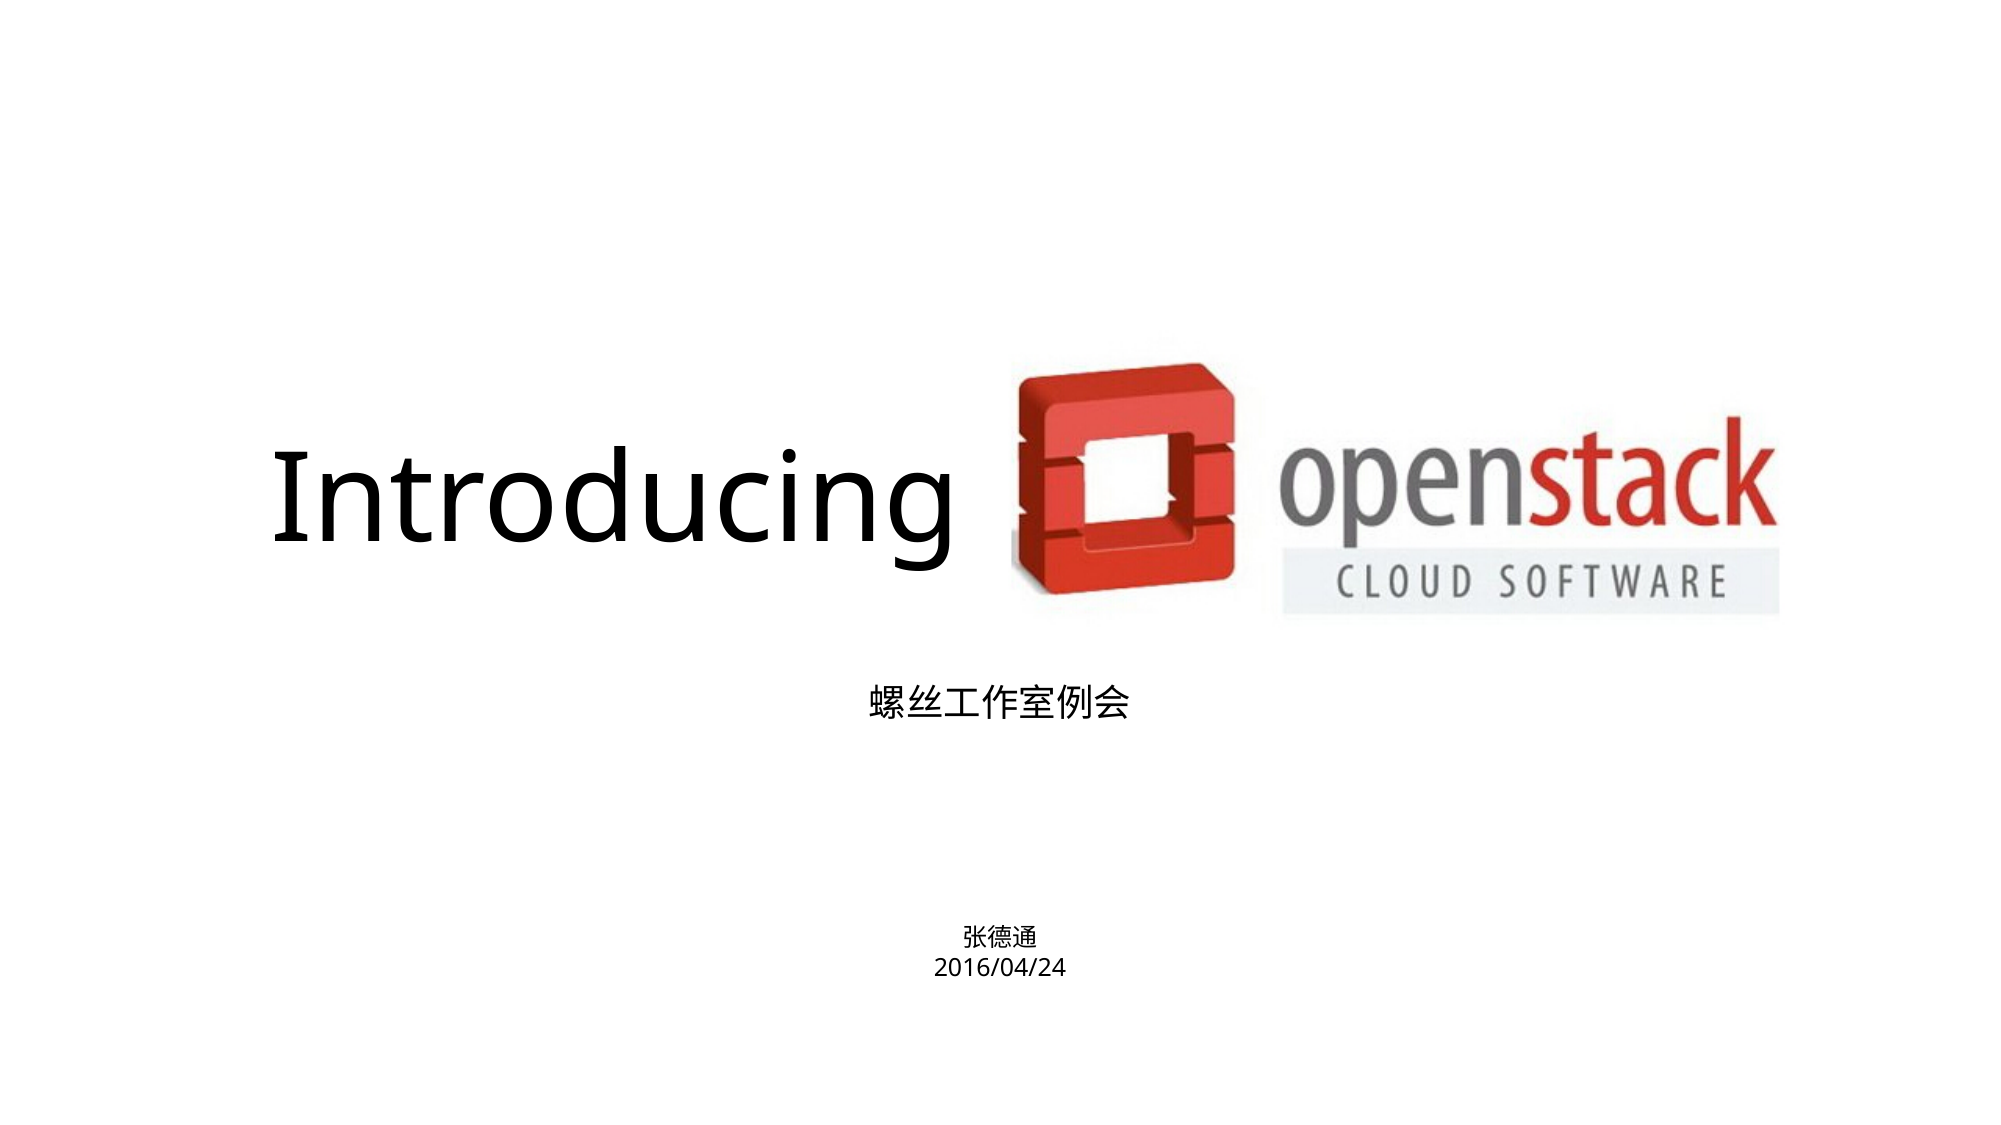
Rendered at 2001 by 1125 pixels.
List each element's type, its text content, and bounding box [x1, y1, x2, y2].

title Introducing OpenStack [146, 184, 1751, 576]
picture [995, 278, 1800, 630]
subtitle 螺丝工作室例会 [249, 676, 1750, 949]
text_box 张德通 2016/04/24 [914, 872, 1086, 990]
